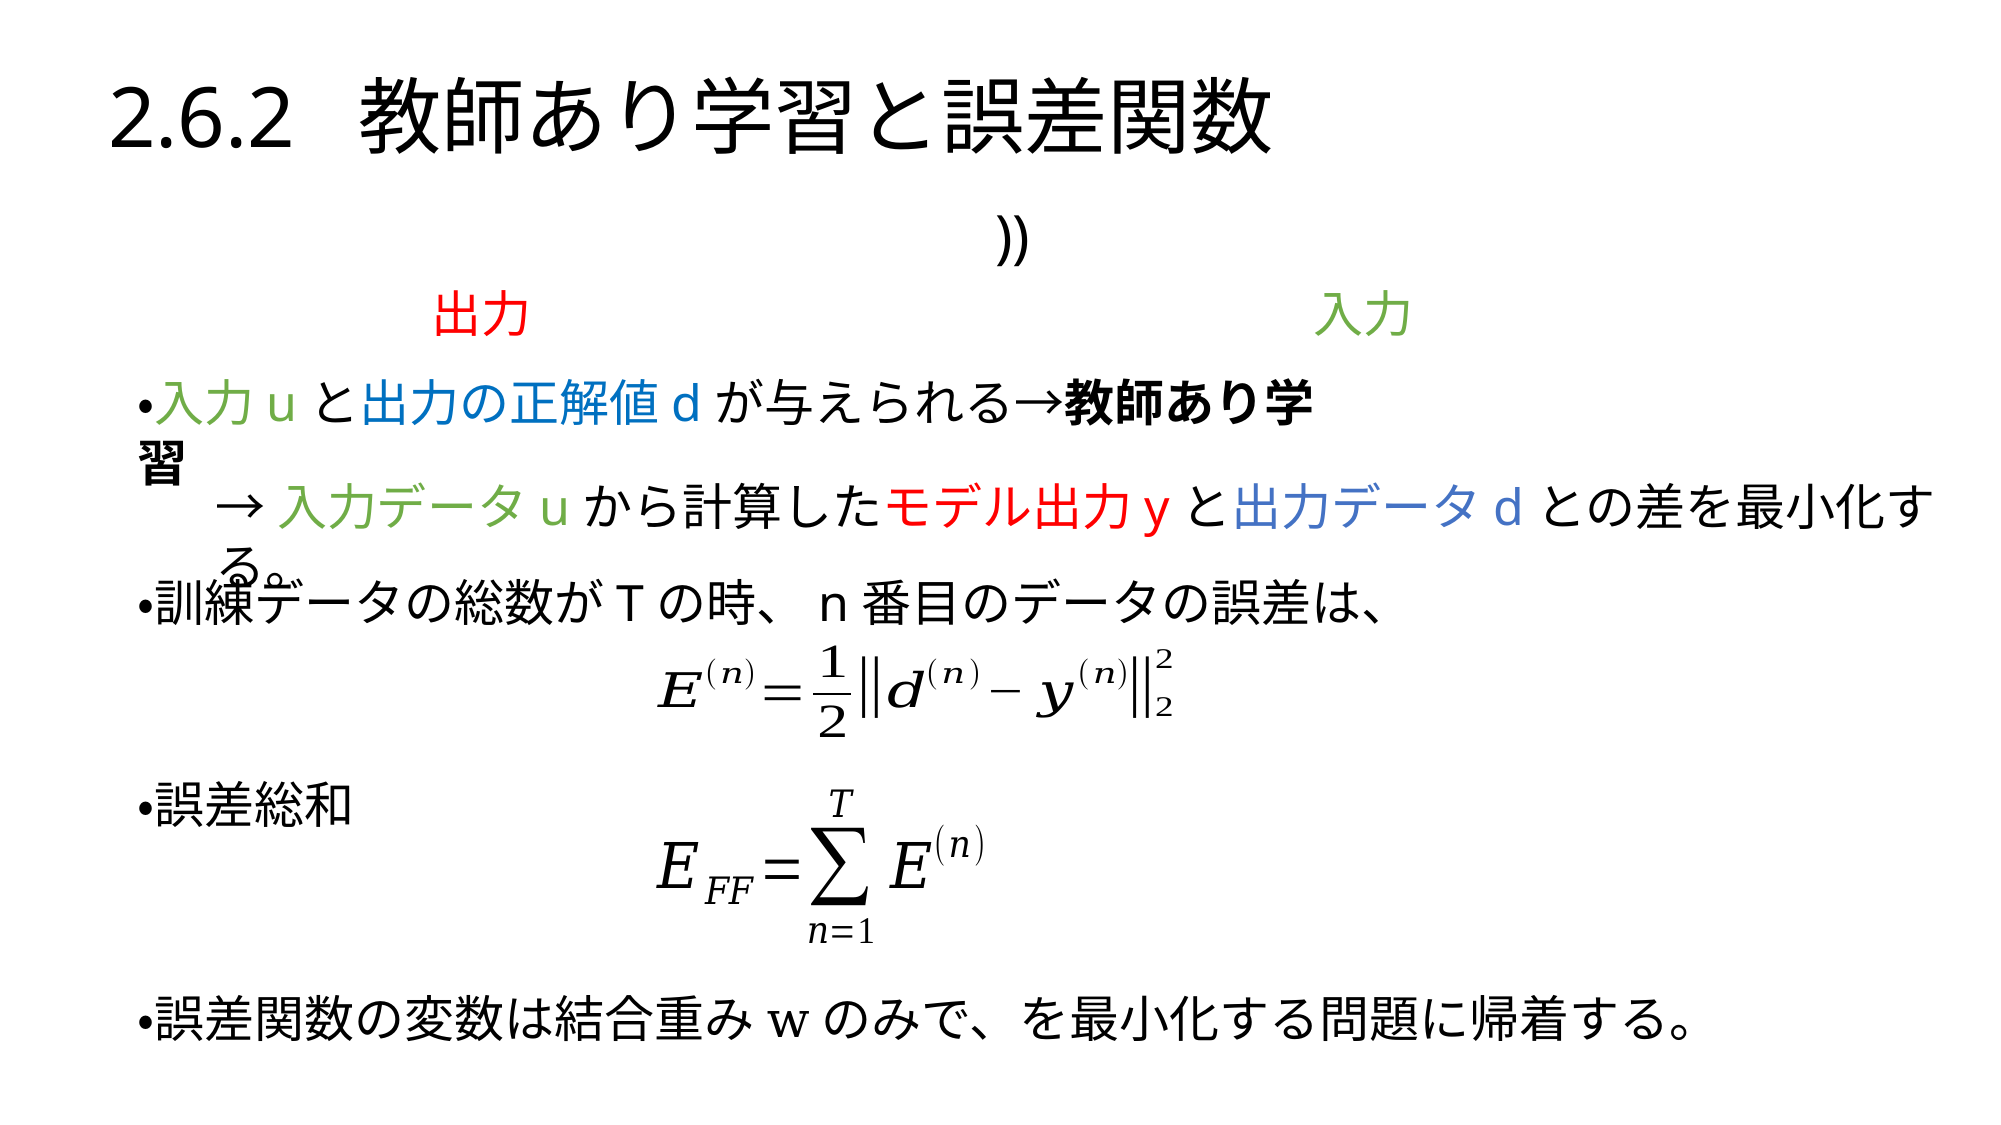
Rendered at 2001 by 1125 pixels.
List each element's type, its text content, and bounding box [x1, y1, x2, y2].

text_box 出力 [416, 274, 554, 350]
text_box →入力データuから計算したモデル出力yと出力データdとの差を最小化する。 [200, 468, 1955, 603]
text_box 2.6.2 教師あり学習と誤差関数 [93, 56, 1566, 172]
text_box ・入力uと出力の正解値dが与えられる→教師あり学習 [123, 364, 1369, 500]
text_box 入力 [1298, 274, 1436, 350]
